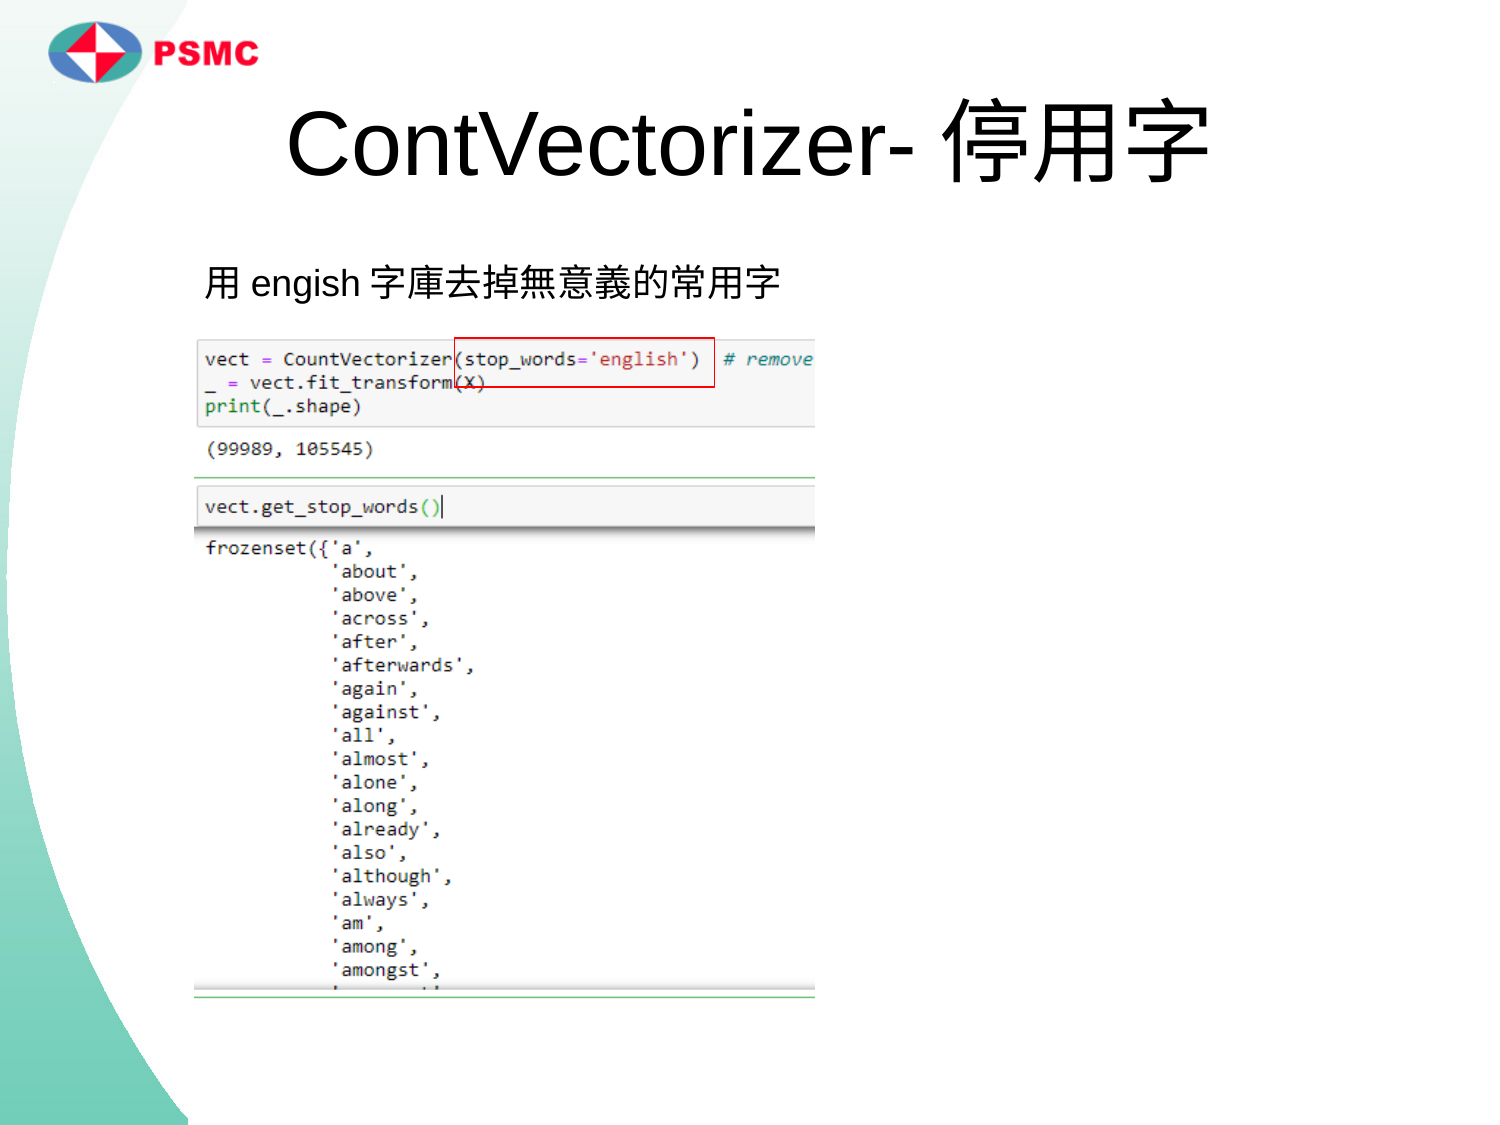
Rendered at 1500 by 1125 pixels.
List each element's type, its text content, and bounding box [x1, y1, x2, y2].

picture [0, 0, 1500, 1125]
title ContVectorizer-停用字 [75, 45, 1425, 233]
text_box 用engish字庫去掉無意義的常用字 [189, 243, 942, 319]
